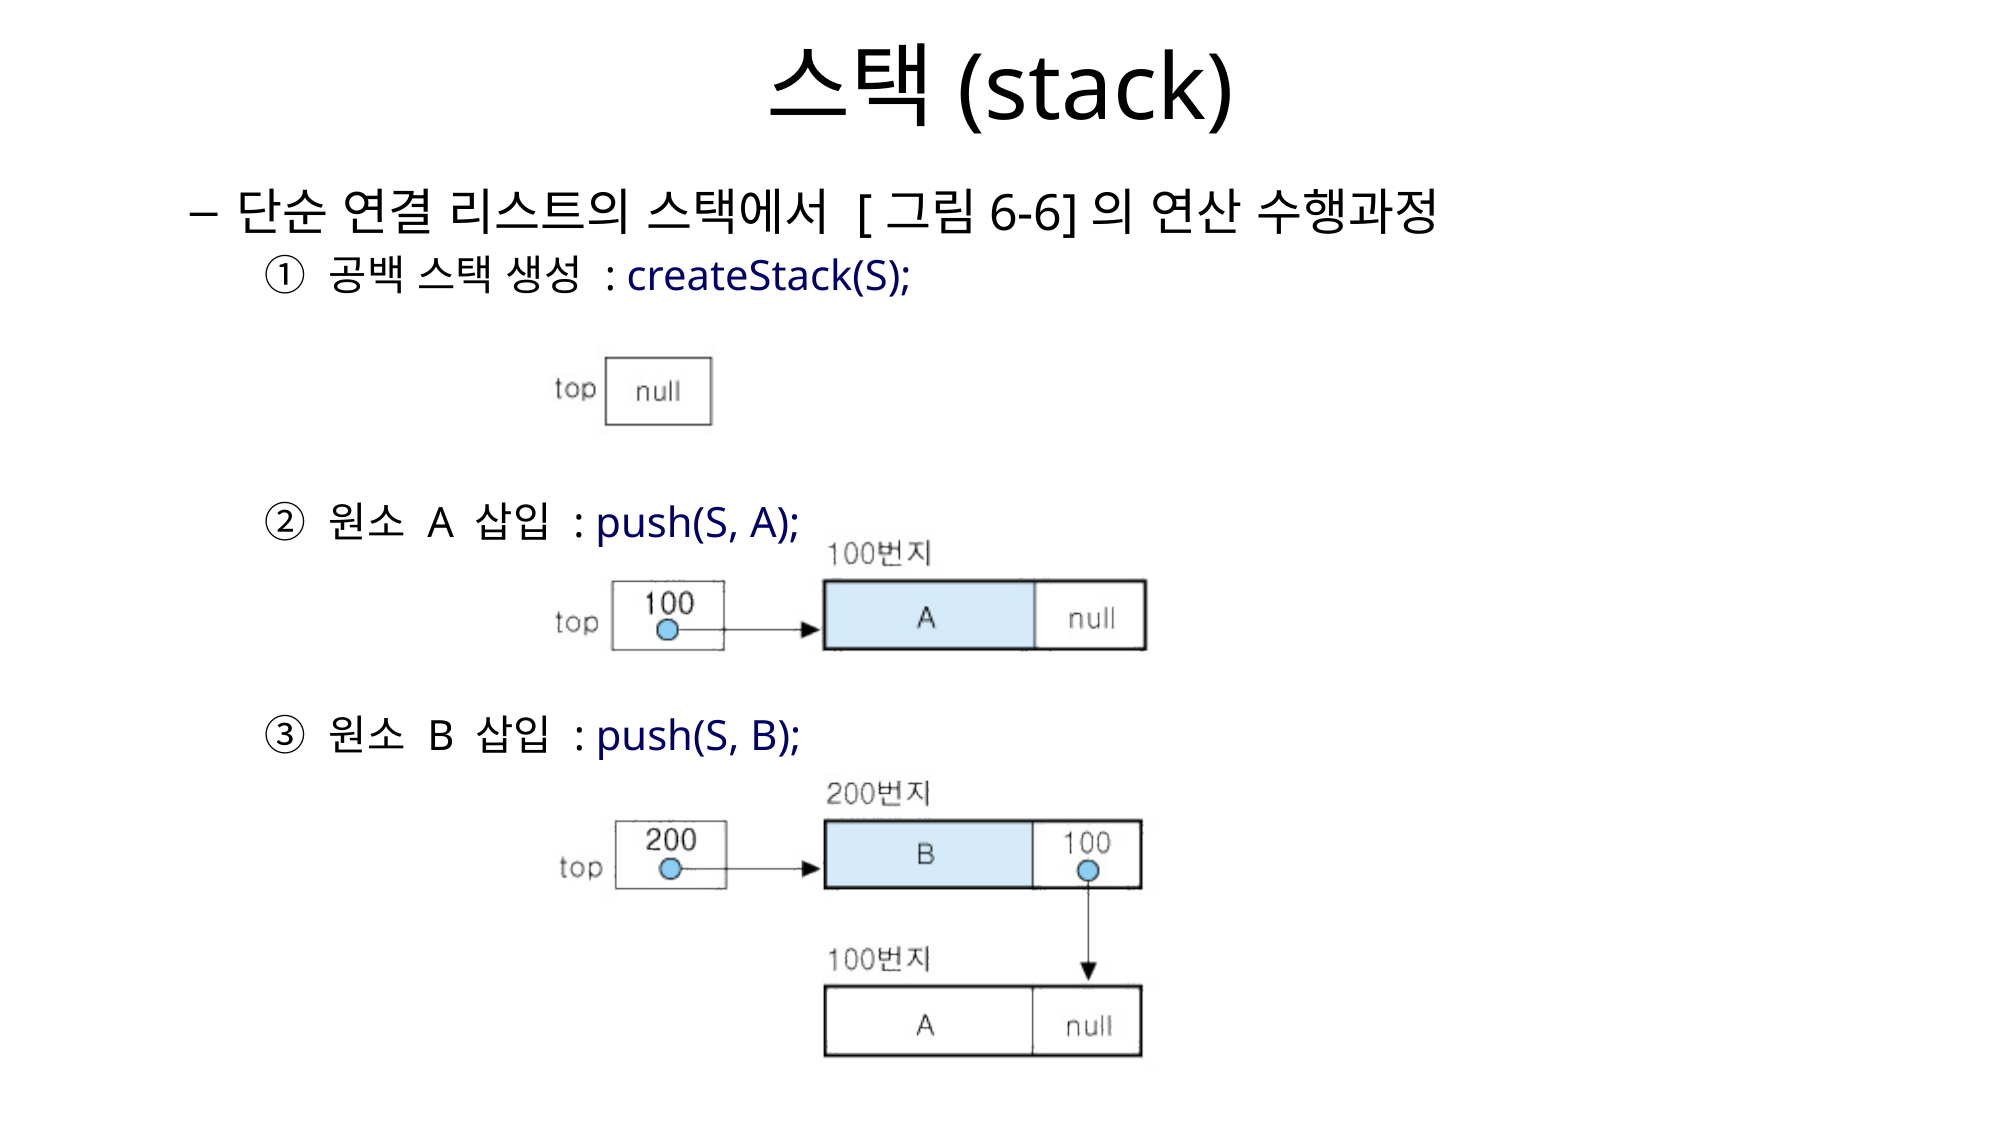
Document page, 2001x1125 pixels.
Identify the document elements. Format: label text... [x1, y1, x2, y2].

picture [514, 520, 1205, 704]
title 스택(stack) [99, 19, 1900, 147]
picture [523, 768, 1195, 1077]
list 단순 연결 리스트의 스택에서 [그림6-6]의 연산 수행과정 ① 공백 스택 생성 : createStack(S); ② 원소 A 삽입 : push(S, A); ③ 원소 B 삽입 : push(S, B); [99, 172, 1900, 1024]
picture [514, 343, 1167, 451]
